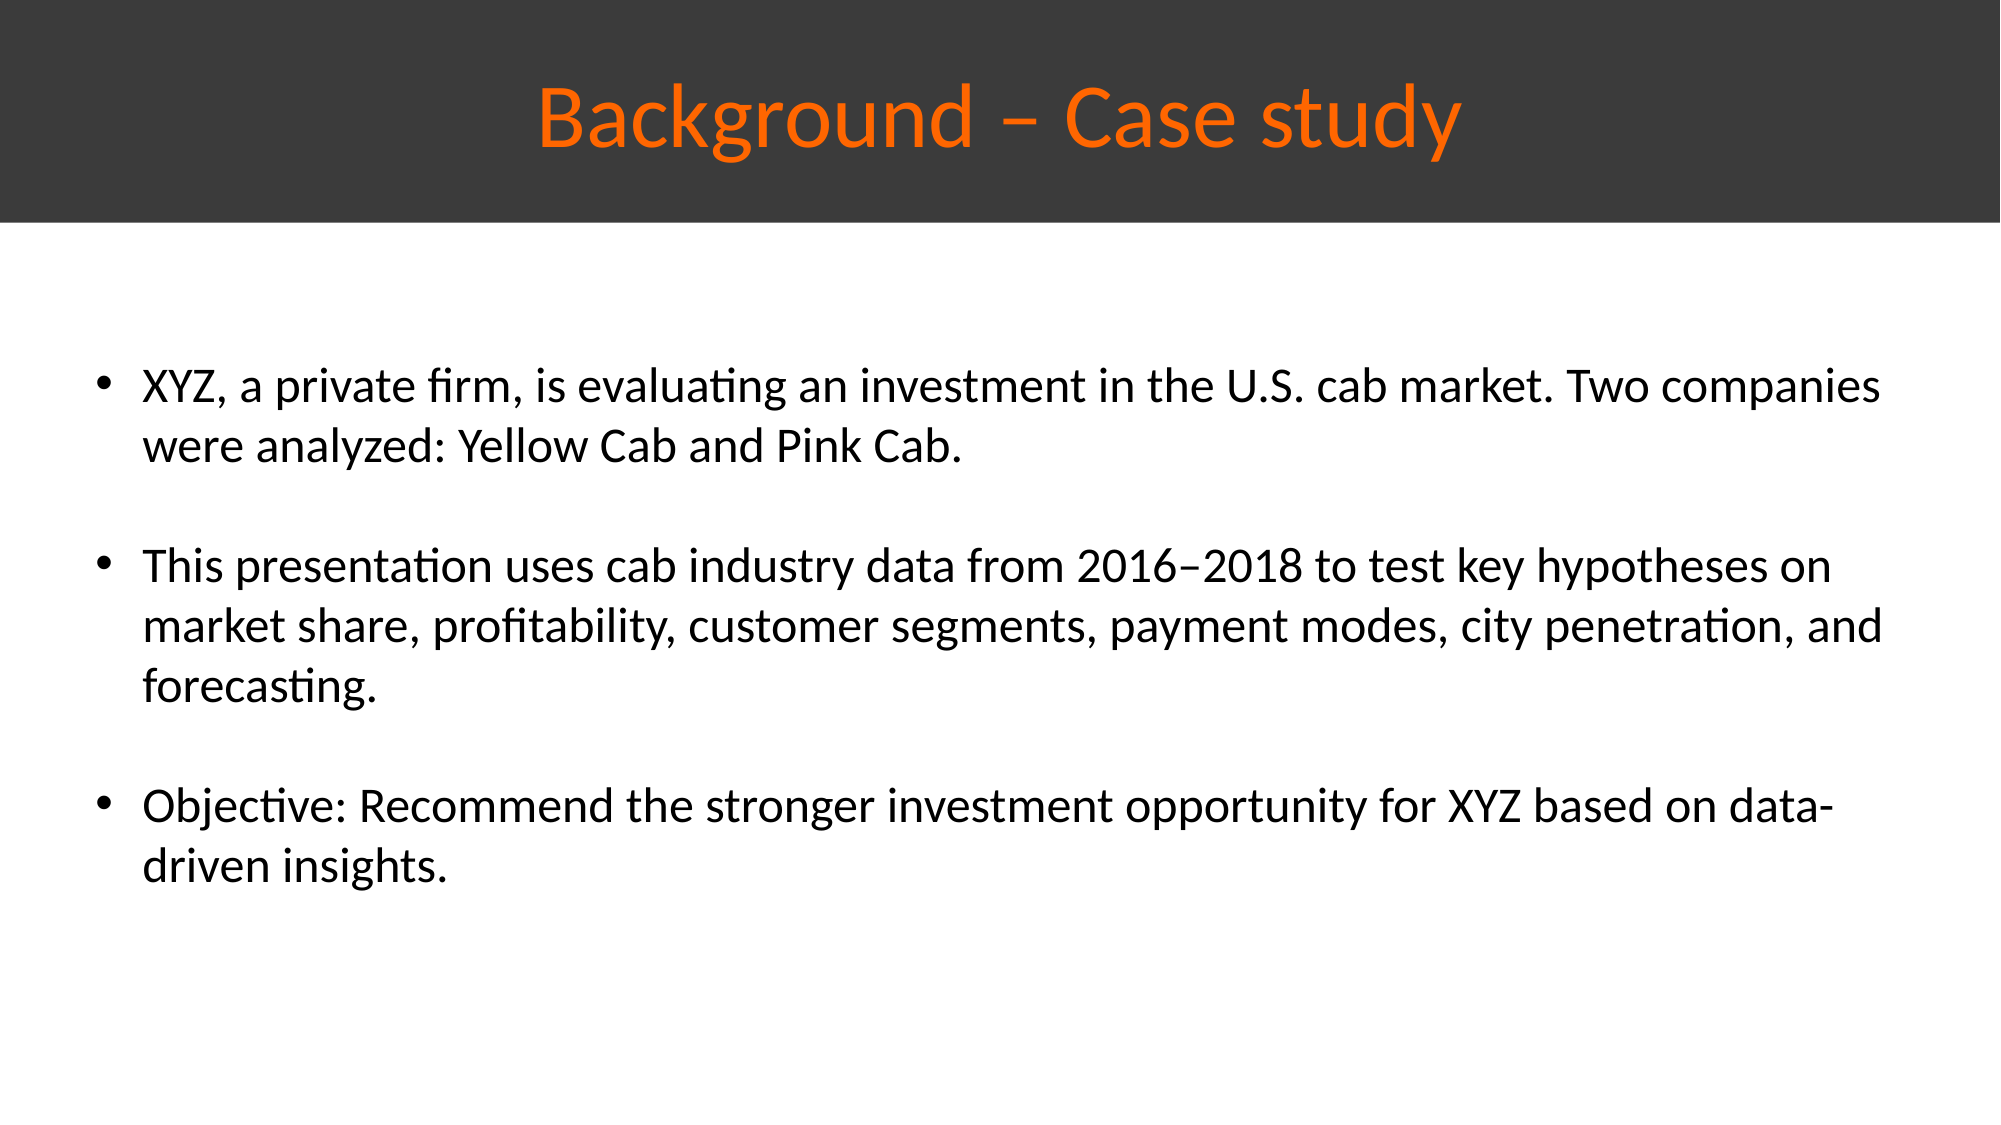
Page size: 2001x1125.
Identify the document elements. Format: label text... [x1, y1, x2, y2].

text_box Background – Case study [500, 48, 1500, 173]
text_box XYZ, a private firm, is evaluating an investment in the U.S. cab market. Two companies were analyzed: Yellow Cab and Pink Cab. This presentation uses cab industry data from 2016–2018 to test key hypotheses on market share, profitability, customer segments, payment modes, city penetration, and forecasting. Objective: Recommend the stronger investment opportunity for XYZ based on data-driven insights. [80, 345, 1954, 900]
text_box [0, 0, 2000, 223]
